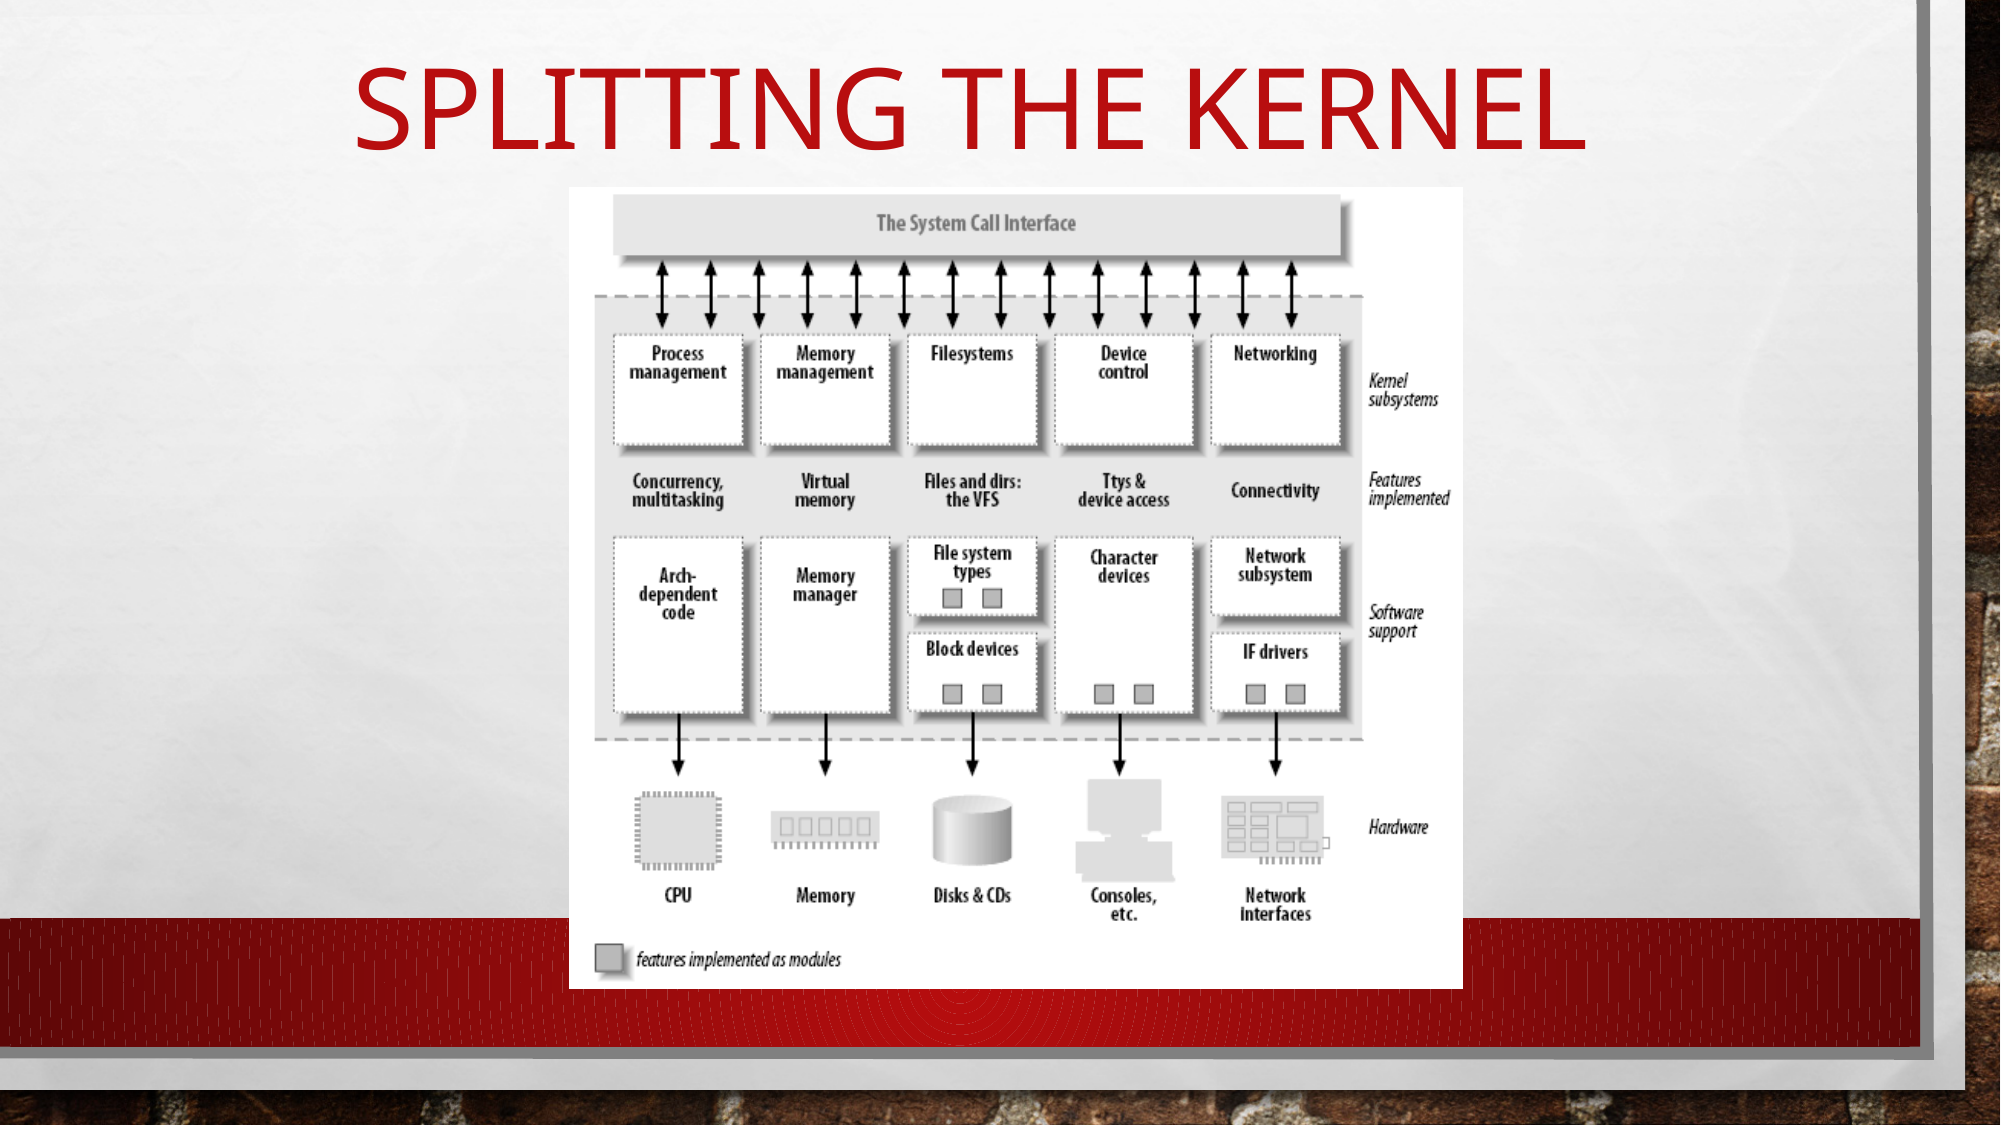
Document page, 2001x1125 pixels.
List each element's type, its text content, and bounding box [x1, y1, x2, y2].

picture [568, 187, 1464, 990]
text_box Splitting the Kernel [337, 45, 1688, 233]
picture [0, 0, 2000, 1125]
